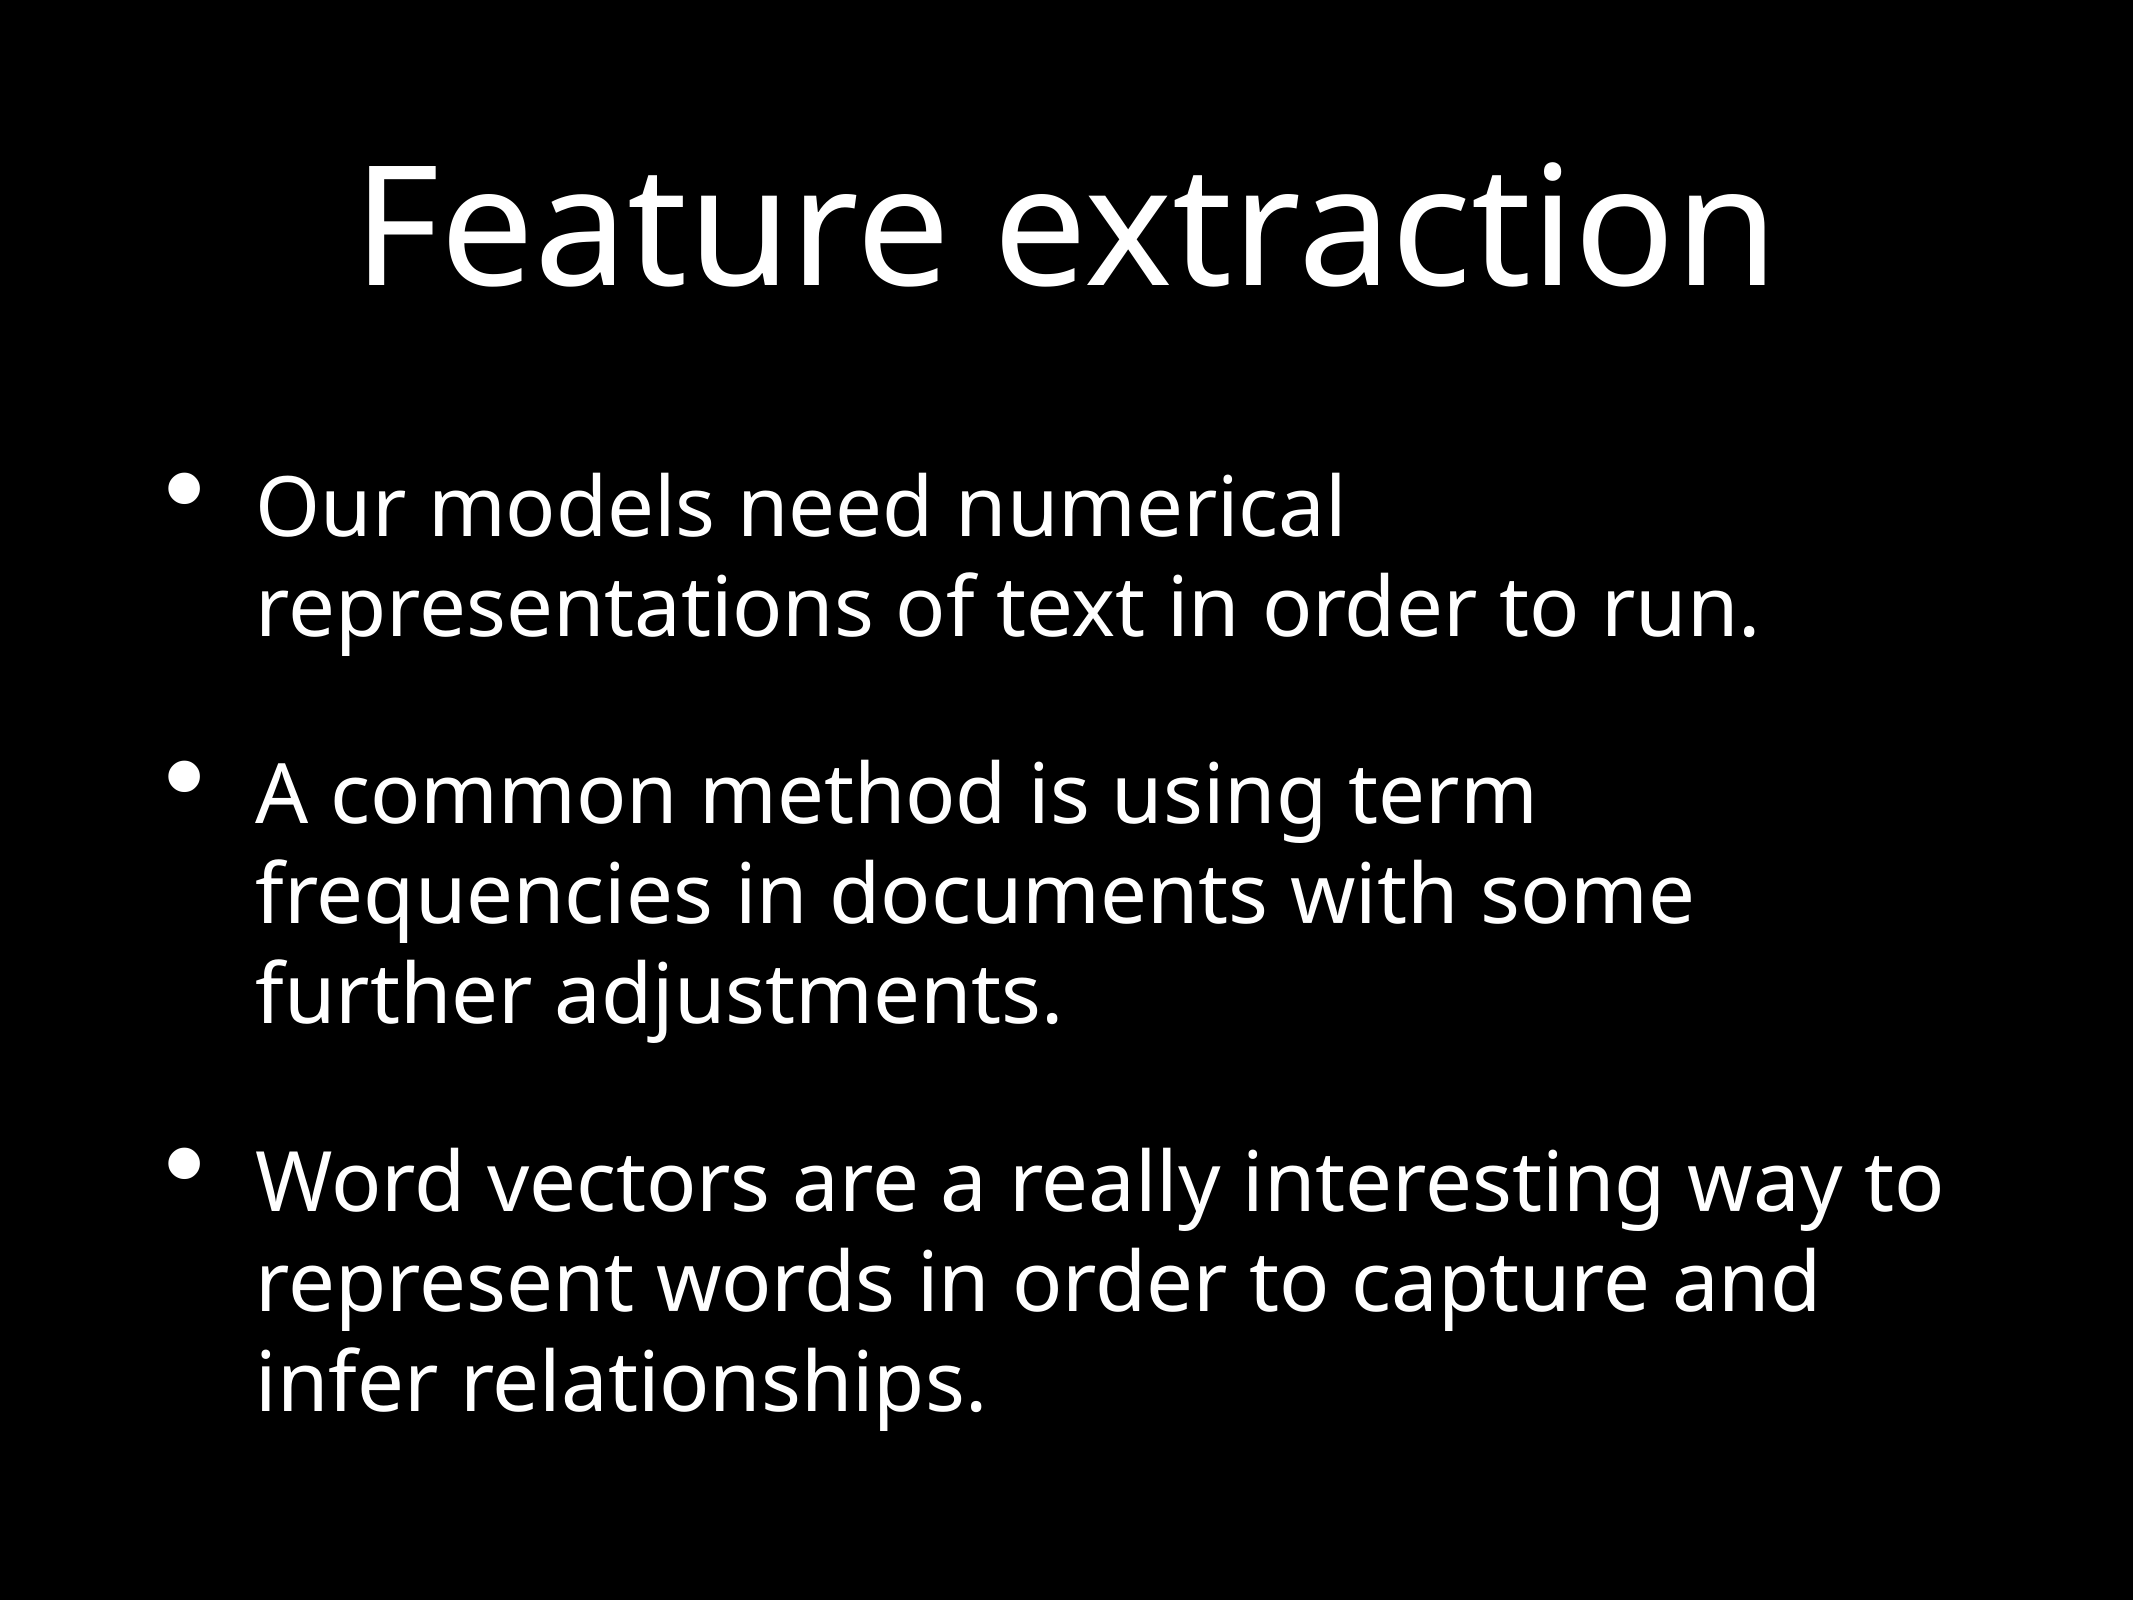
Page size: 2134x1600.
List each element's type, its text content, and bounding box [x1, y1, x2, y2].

title Feature extraction [155, 41, 1978, 397]
list Our models need numerical representations of text in order to run. A common method is using term frequencies in documents with some further adjustments. Word vectors are a really interesting way to represent words in order to capture and infer relationships. [155, 424, 1978, 1457]
